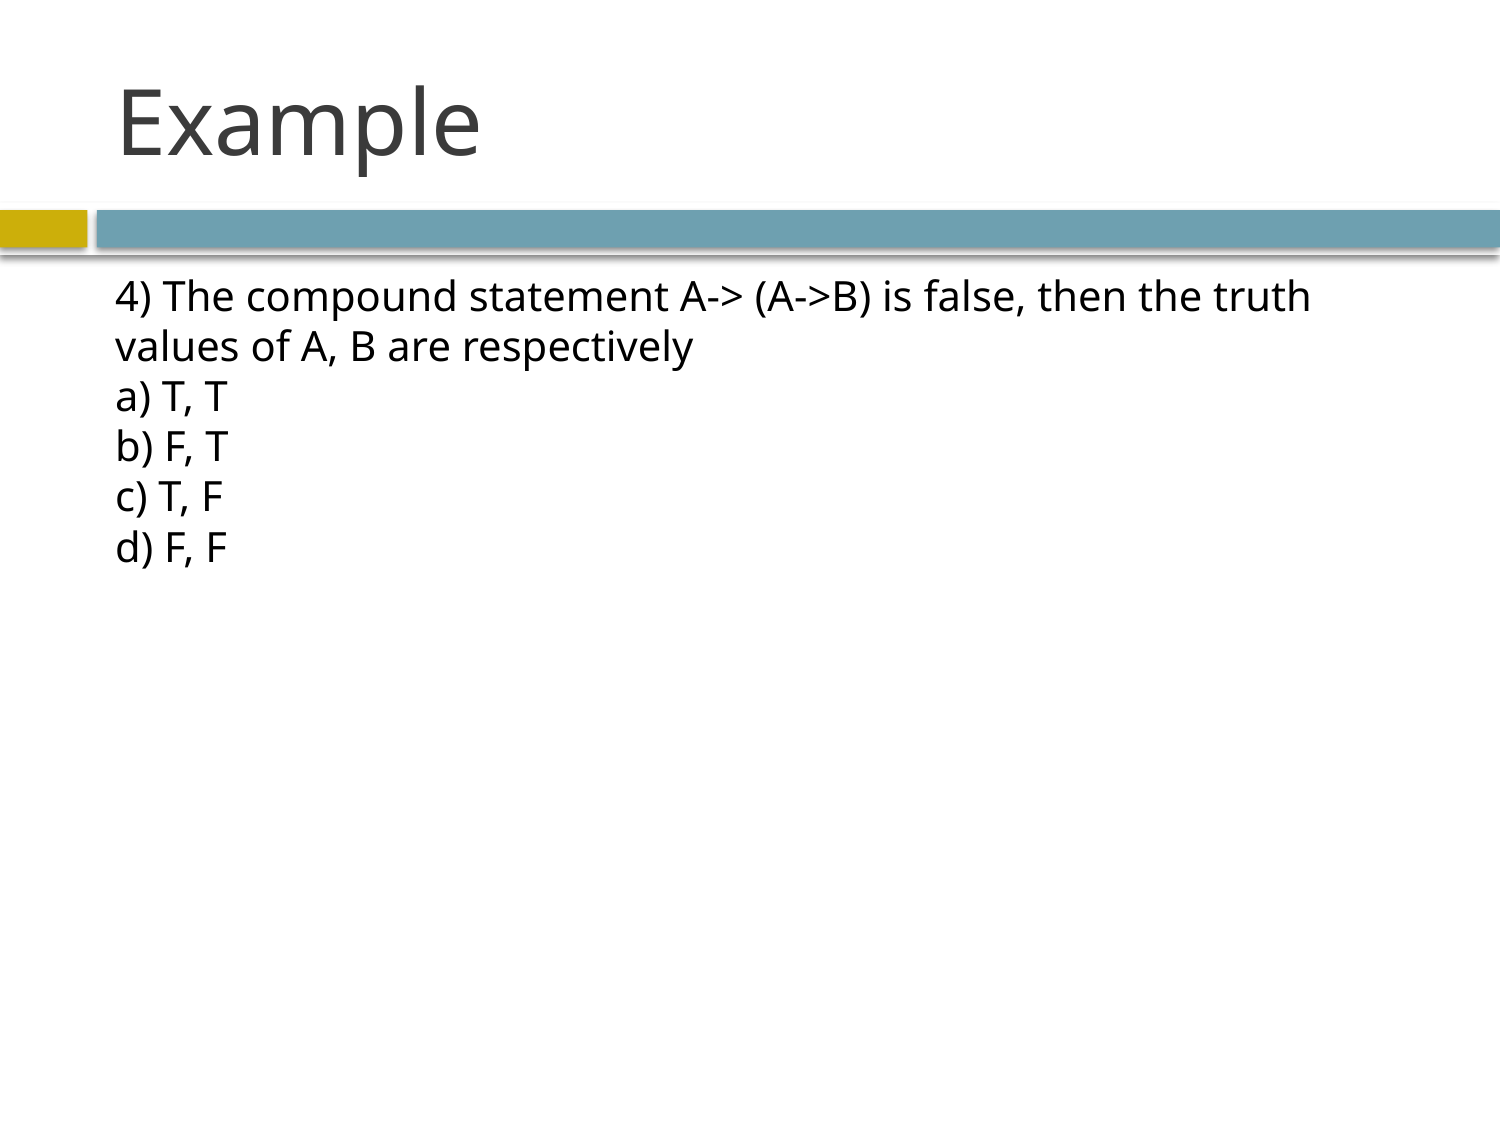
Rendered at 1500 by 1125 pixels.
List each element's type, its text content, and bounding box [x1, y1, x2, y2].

list 4) The compound statement A-> (A->B) is false, then the truth values of A, B are respectively a) T, T b) F, T c) T, F d) F, F [100, 262, 1438, 1000]
title Example [100, 37, 1438, 200]
